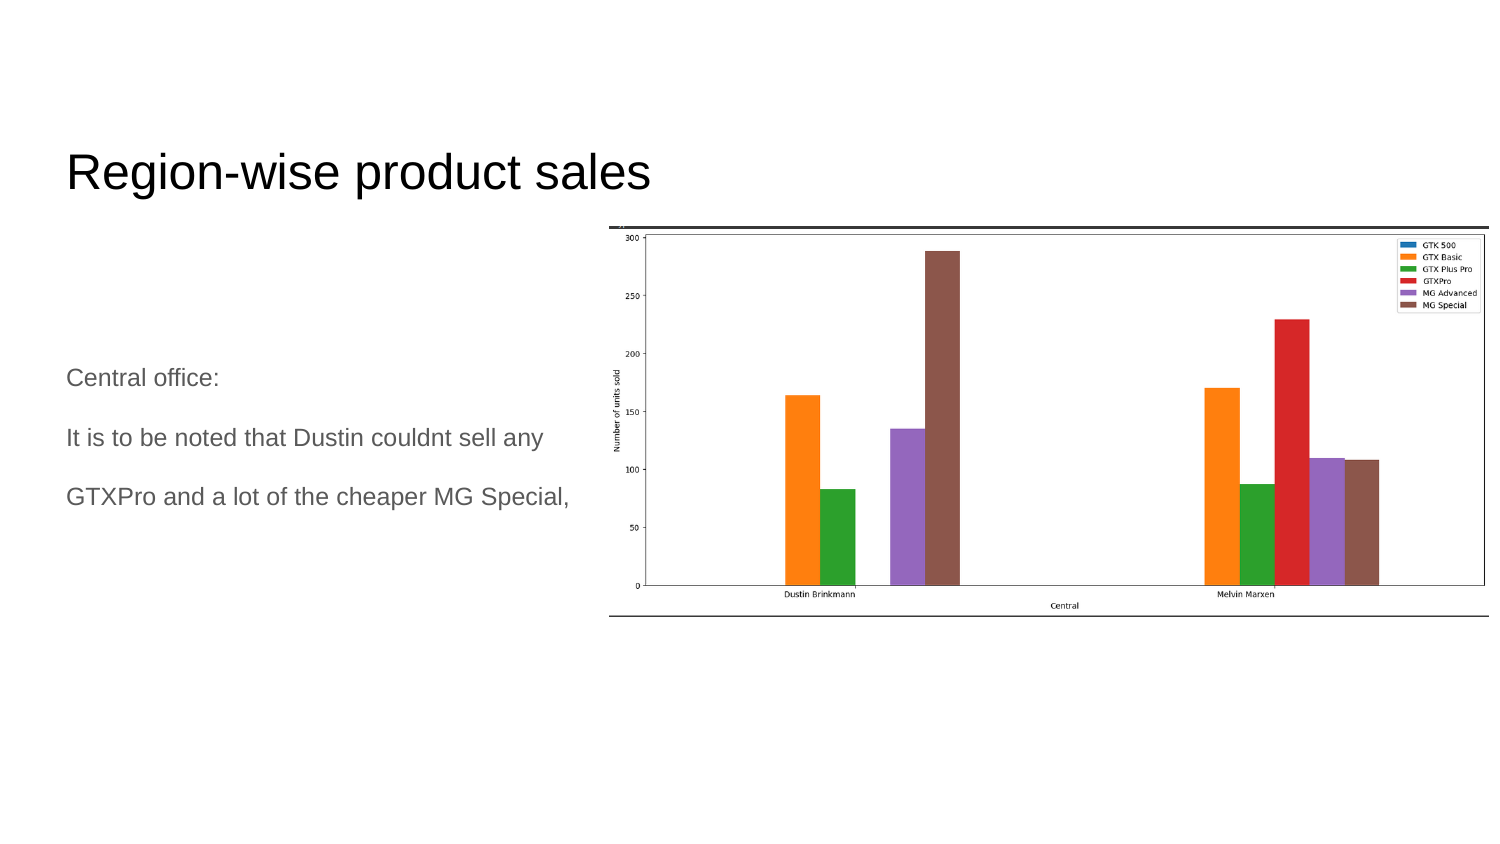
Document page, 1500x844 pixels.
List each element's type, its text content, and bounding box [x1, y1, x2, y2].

picture [609, 226, 1489, 618]
list Central office: It is to be noted that Dustin couldnt sell any GTXPro and a lot of the cheaper MG Special, [51, 227, 1489, 750]
title Region-wise product sales [51, 91, 1489, 216]
